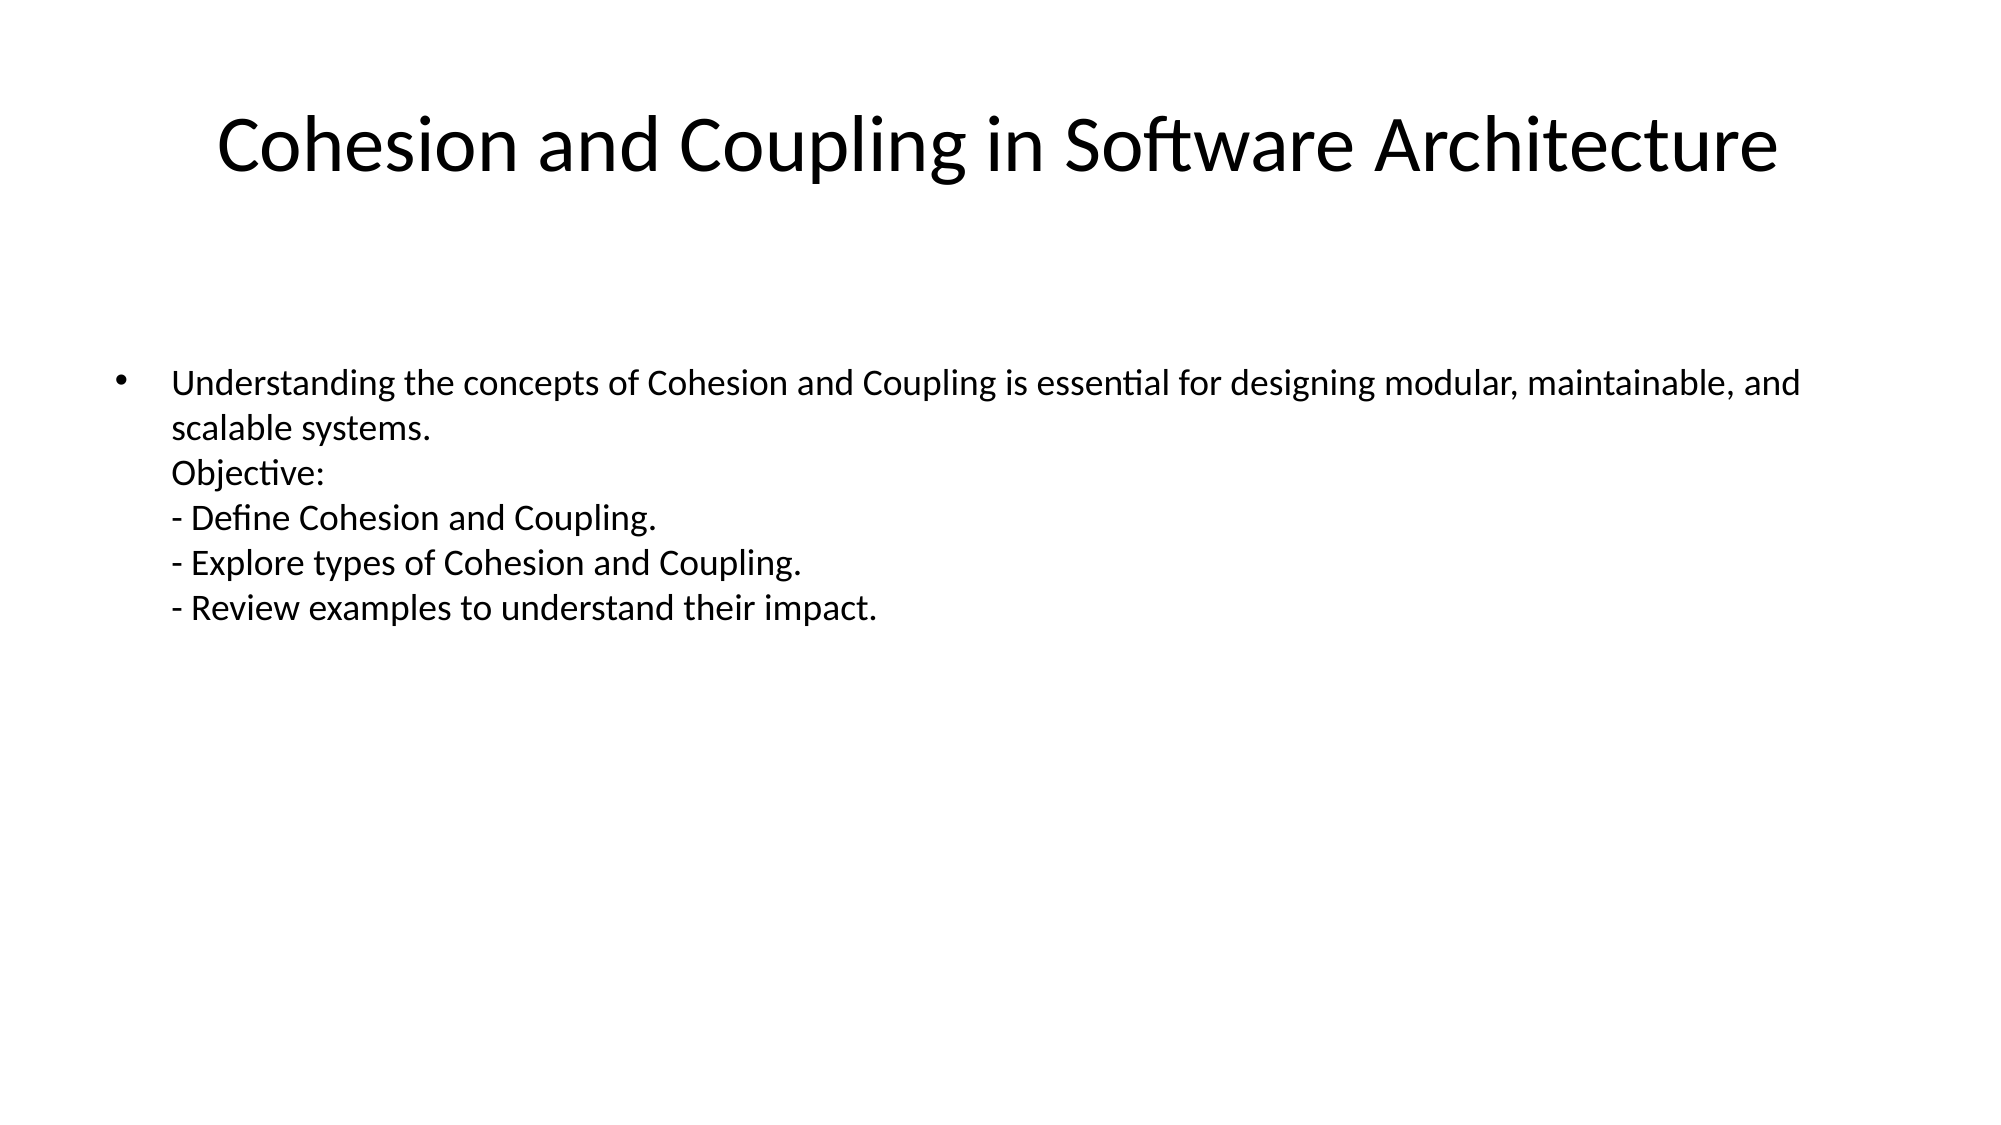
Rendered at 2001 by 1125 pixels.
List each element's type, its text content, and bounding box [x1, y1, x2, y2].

list Understanding the concepts of Cohesion and Coupling is essential for designing modular, maintainable, and scalable systems. Objective: - Define Cohesion and Coupling. - Explore types of Cohesion and Coupling. - Review examples to understand their impact. [99, 262, 1900, 1005]
title Cohesion and Coupling in Software Architecture [99, 45, 1900, 233]
